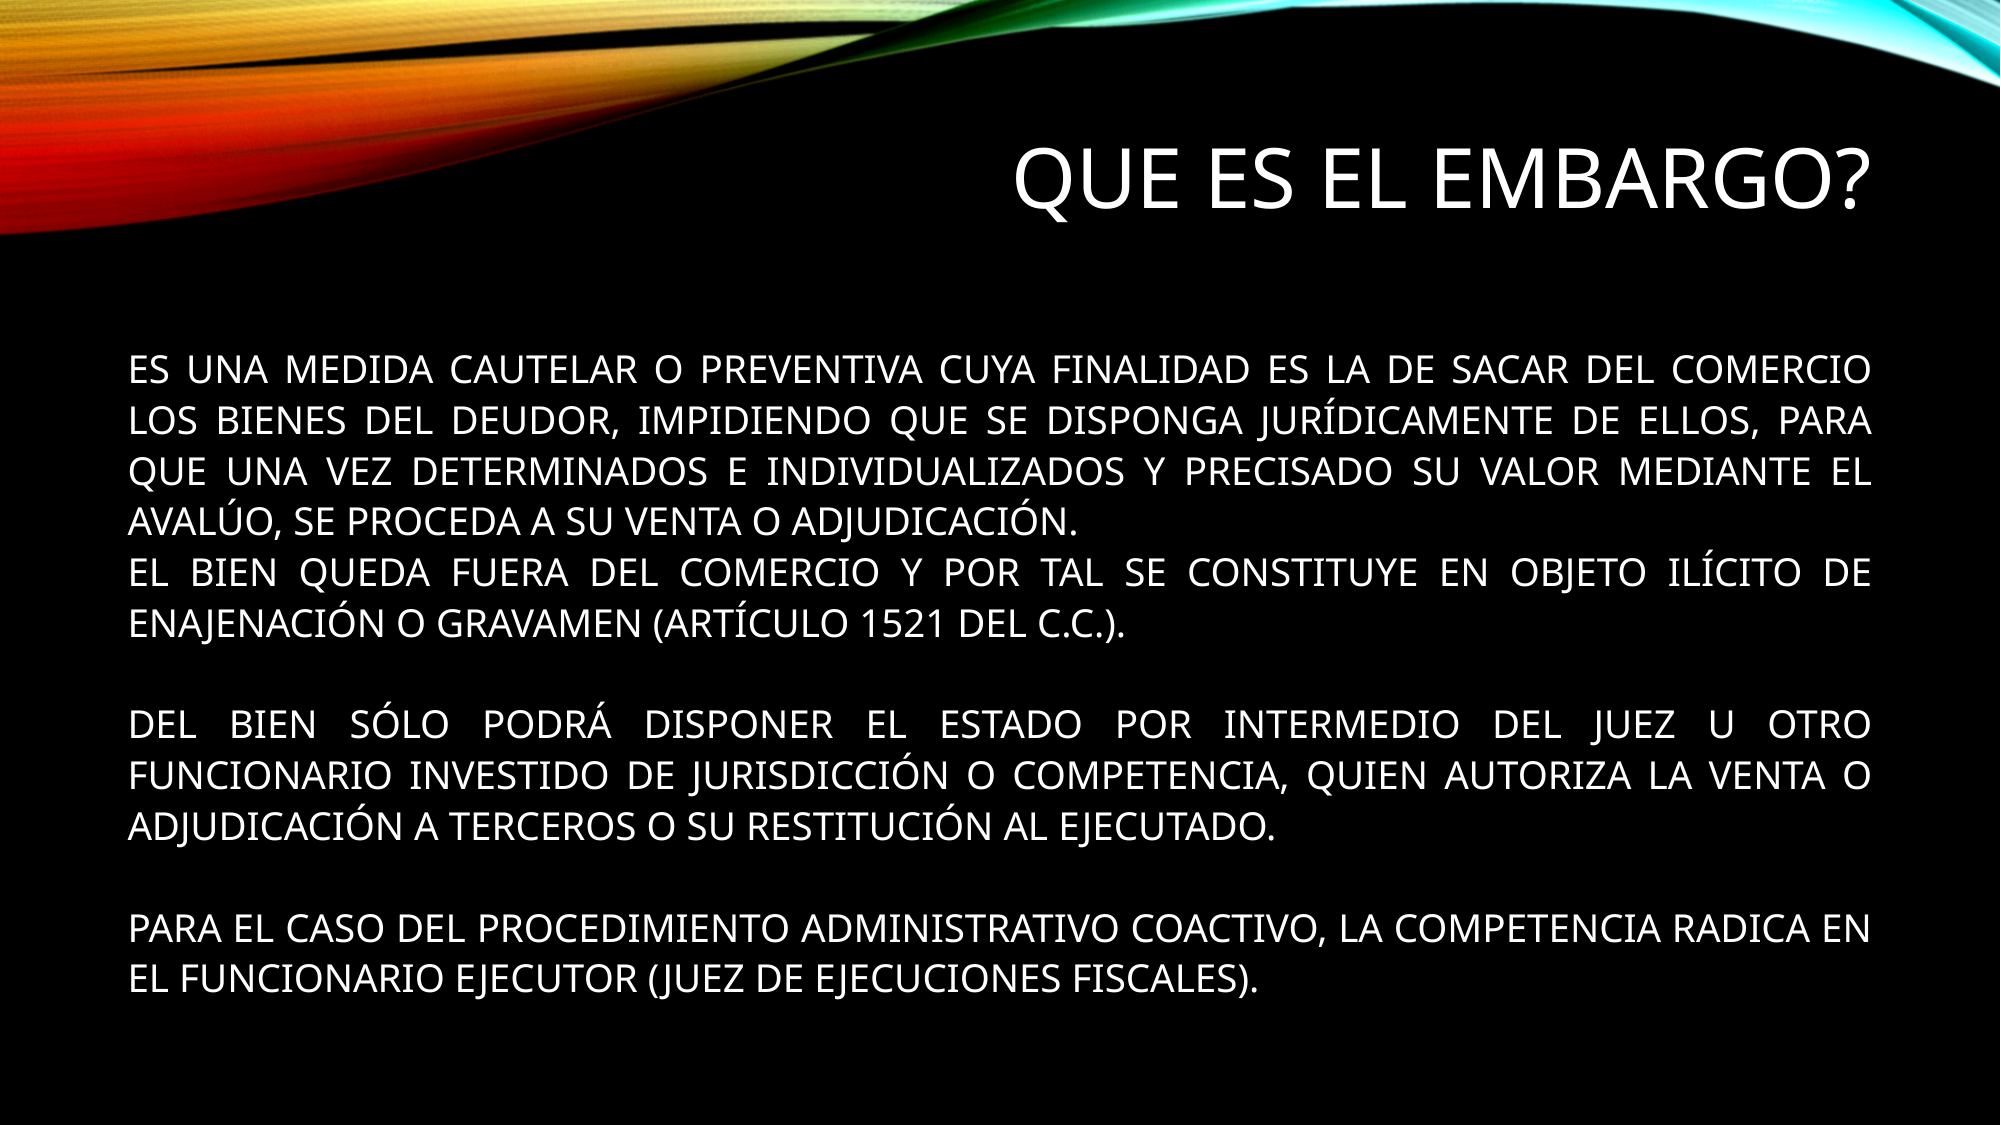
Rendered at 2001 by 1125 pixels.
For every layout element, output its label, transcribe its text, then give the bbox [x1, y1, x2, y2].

list Es una medida cautelar o preventiva cuya finalidad es la de sacar del comercio los bienes del deudor, impidiendo que se disponga jurídicamente de ellos, para que una vez determinados e individualizados y precisado su valor mediante el avalúo, se proceda a su venta o adjudicación. El bien queda fuera del comercio y por tal se constituye en objeto ilícito de enajenación o gravamen (Artículo 1521 del C.C.). Del bien sólo podrá disponer el Estado por intermedio del Juez u otro funcionario investido de jurisdicción o competencia, quien autoriza la venta o adjudicación a terceros o su restitución al ejecutado. Para el caso del procedimiento administrativo coactivo, la competencia radica en el funcionario ejecutor (Juez de Ejecuciones Fiscales). [112, 286, 1888, 1021]
title Que es el embargo? [474, 125, 1888, 286]
picture [0, 0, 2000, 237]
